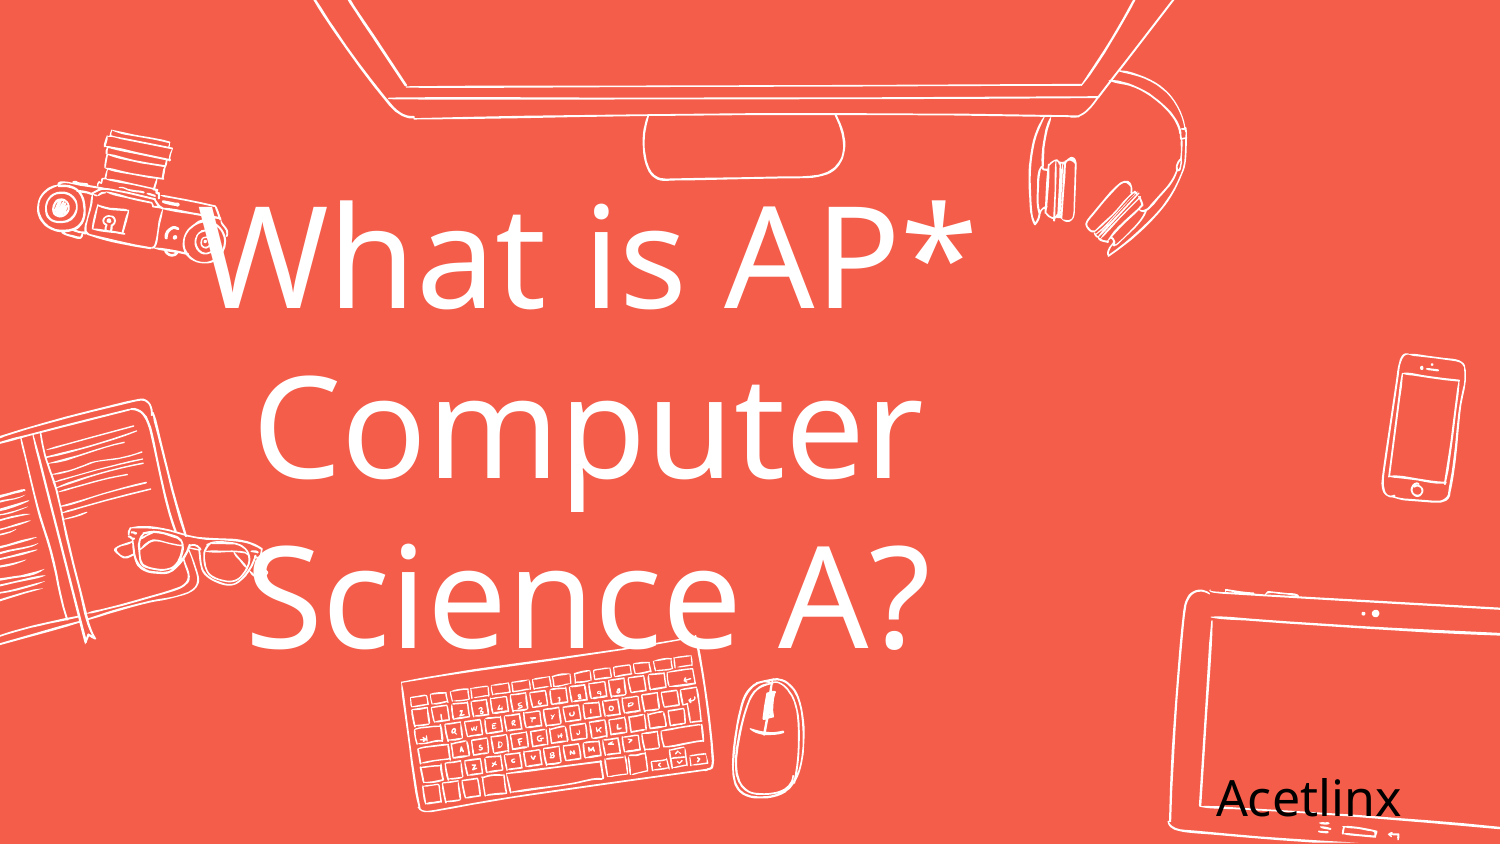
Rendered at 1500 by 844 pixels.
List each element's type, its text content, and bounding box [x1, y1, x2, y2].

title What is AP* Computer Science A? [112, 178, 1064, 665]
text_box Acetlinx [1117, 751, 1500, 844]
